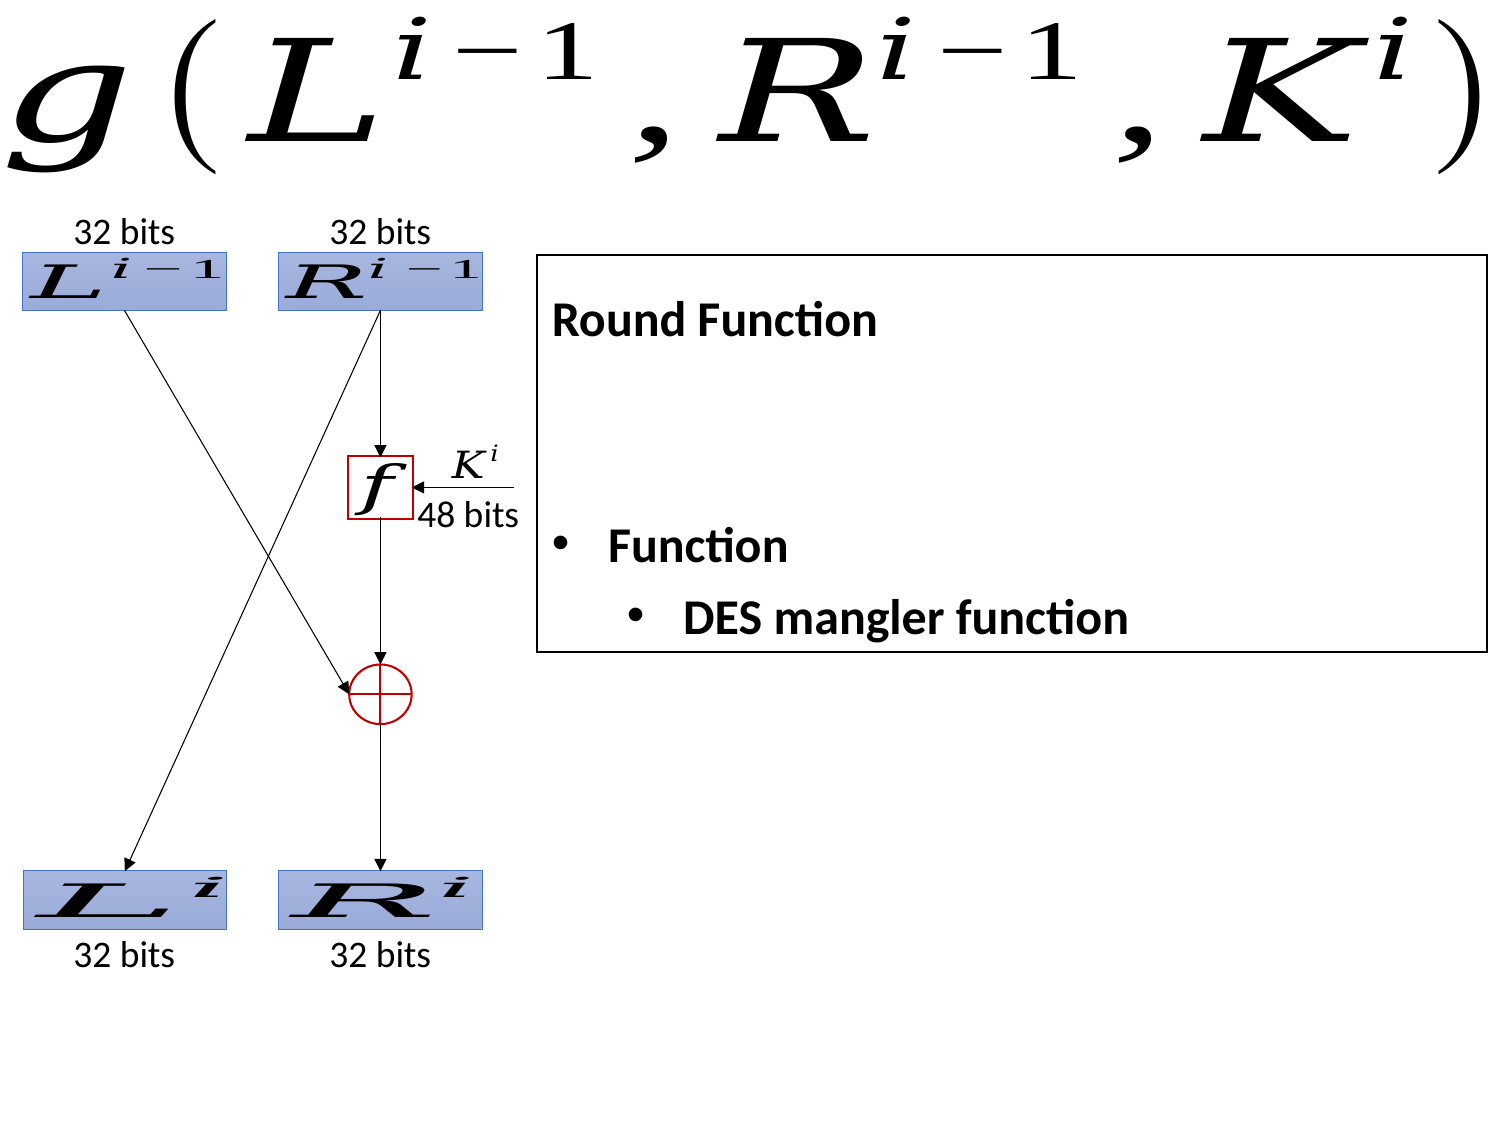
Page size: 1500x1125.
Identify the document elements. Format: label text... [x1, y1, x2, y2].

text_box 32 bits [73, 206, 176, 252]
text_box 48 bits [417, 489, 520, 536]
text_box 32 bits [329, 930, 432, 976]
text_box 32 bits [329, 206, 432, 252]
text_box 32 bits [73, 930, 176, 976]
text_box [124, 310, 359, 674]
text_box [381, 663, 413, 726]
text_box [124, 310, 381, 872]
